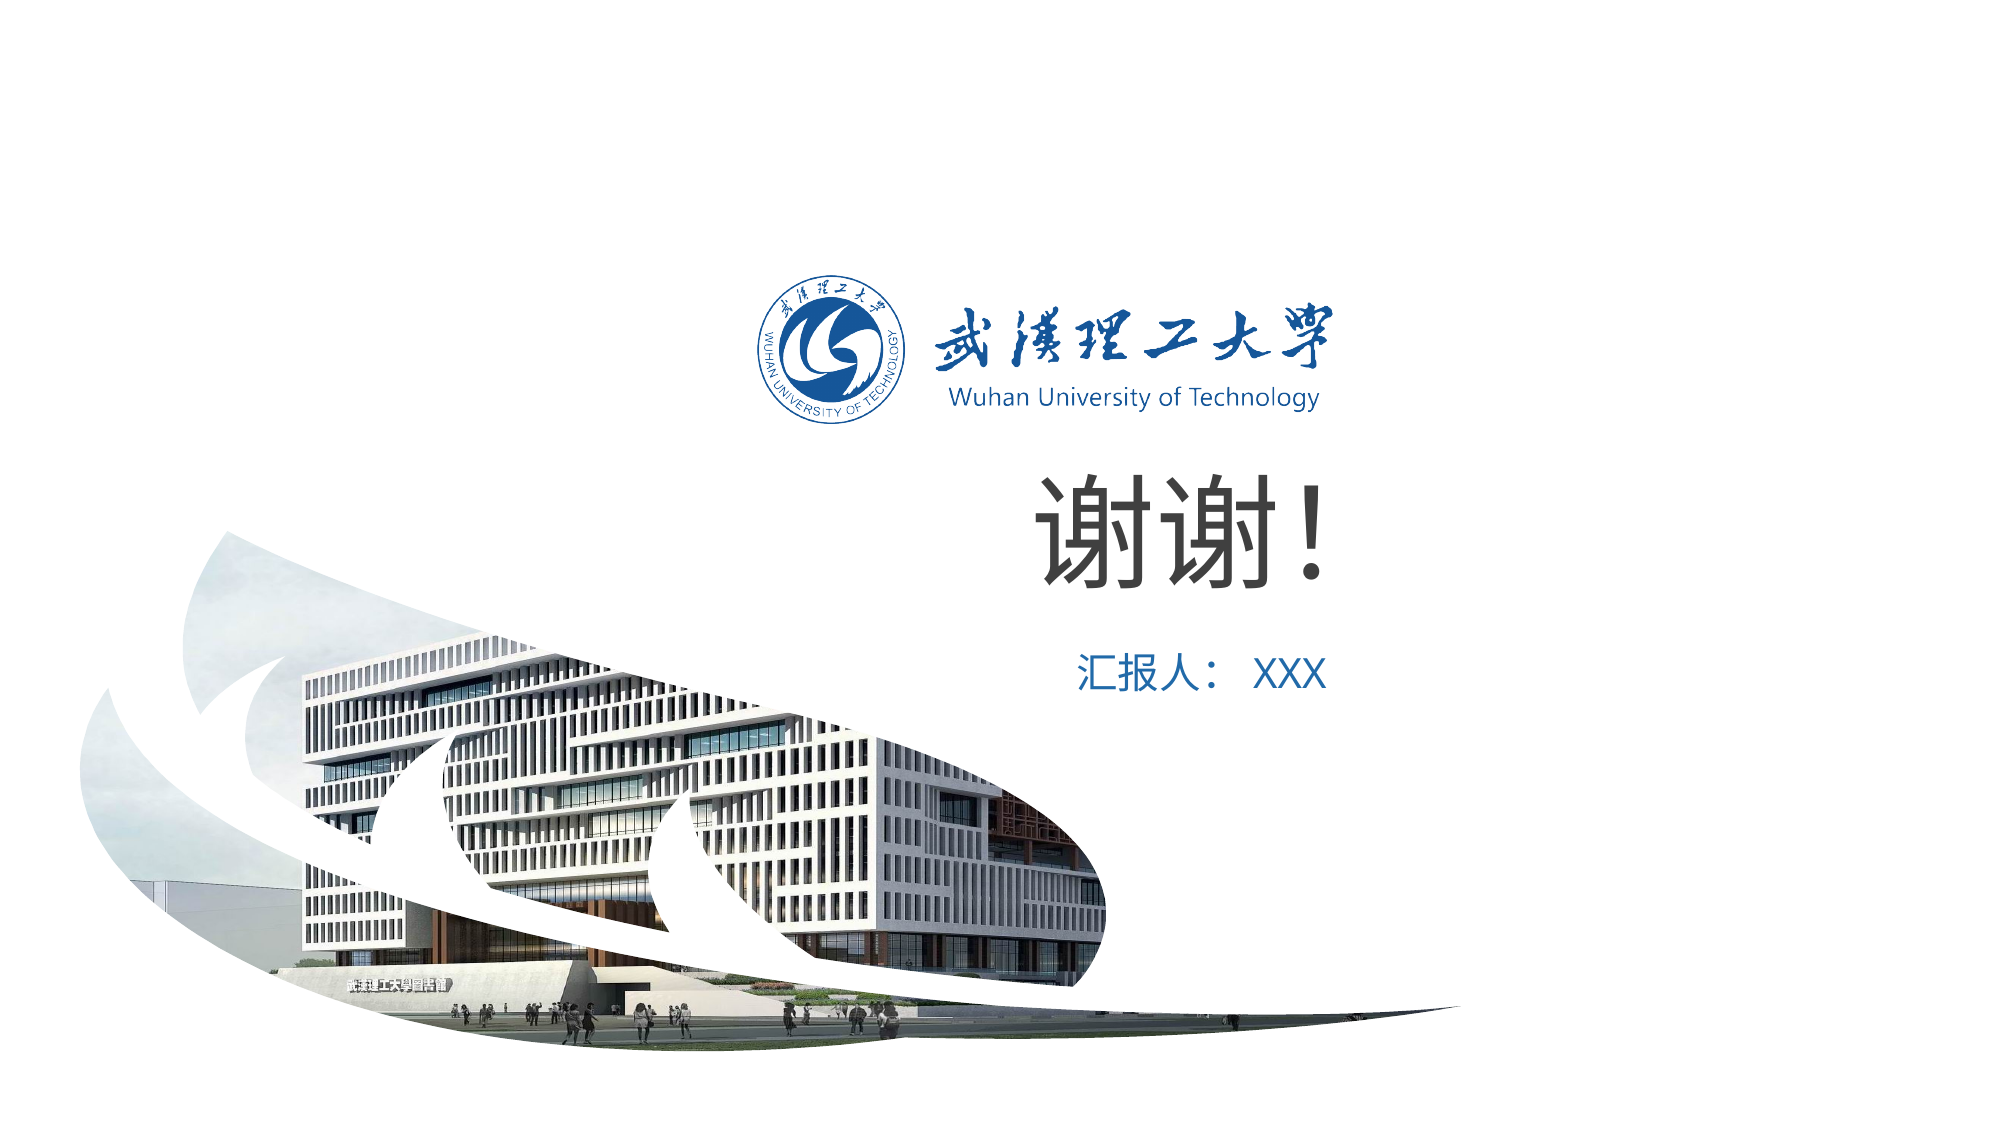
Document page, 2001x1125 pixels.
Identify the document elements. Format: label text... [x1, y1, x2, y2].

picture [757, 275, 1333, 424]
text_box [182, 530, 1106, 987]
text_box 汇报人：XXX [1061, 639, 1373, 705]
text_box 谢谢！ [1015, 447, 1373, 613]
text_box [79, 687, 1461, 1052]
